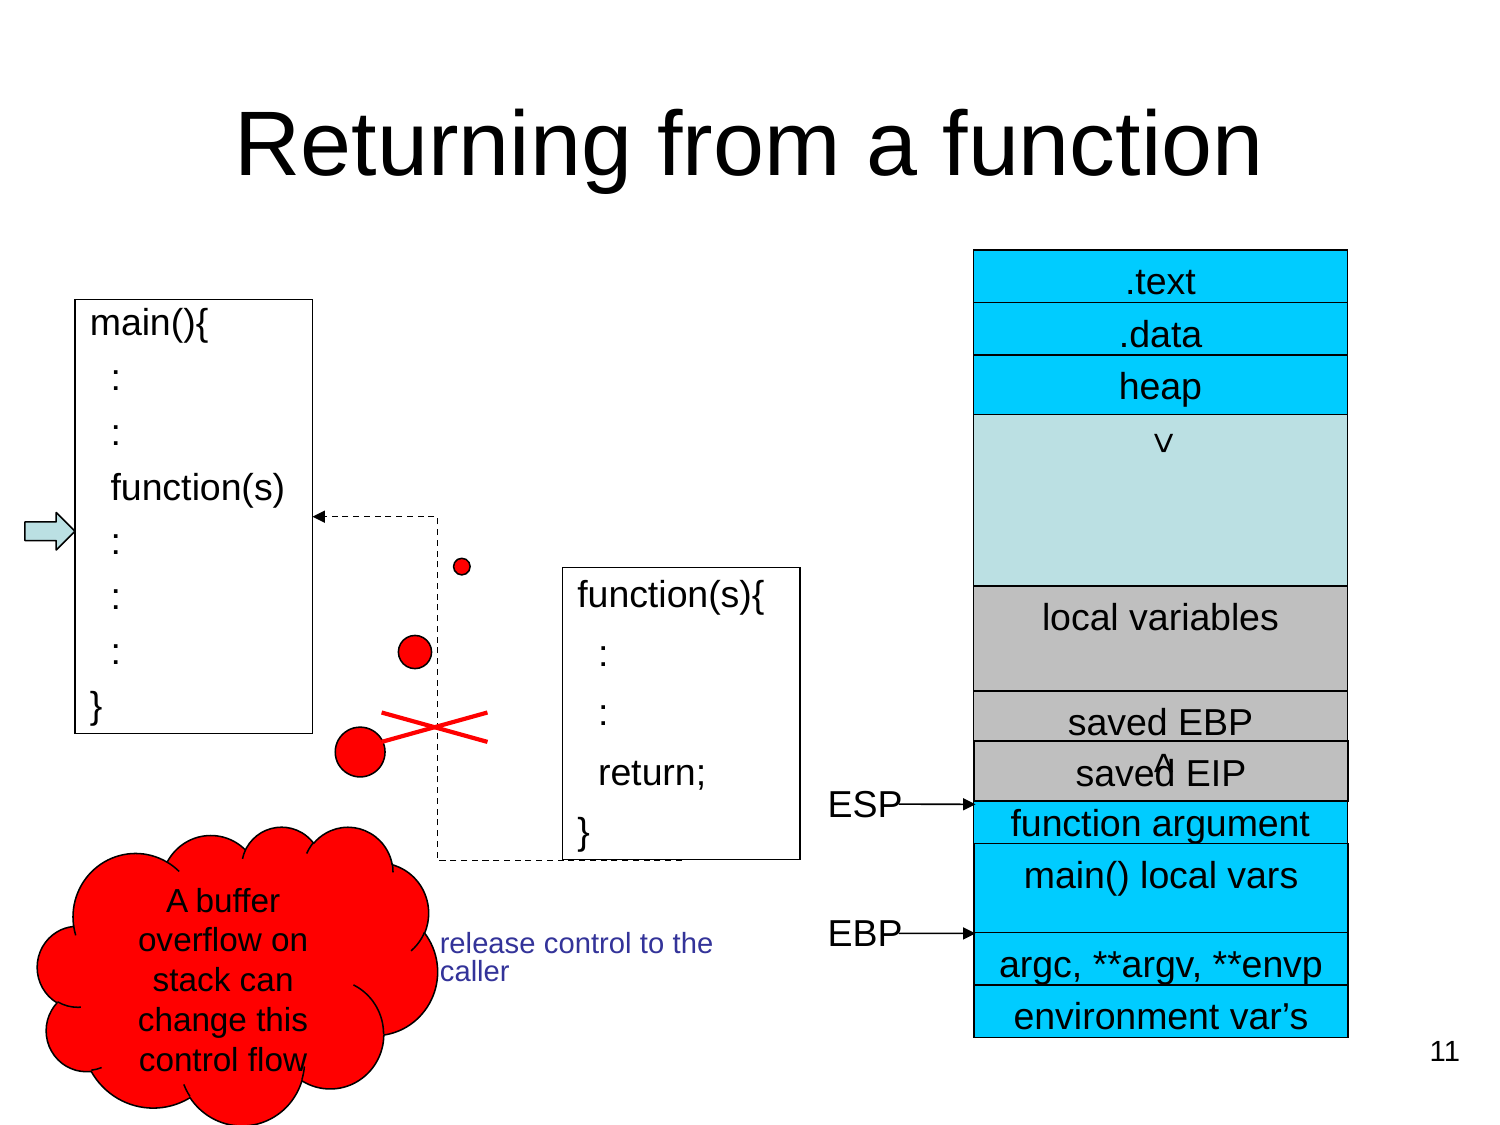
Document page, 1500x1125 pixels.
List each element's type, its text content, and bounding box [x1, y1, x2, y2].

text_box function(s){ : : return; } [674, 567, 800, 860]
title Returning from a function [75, 45, 1425, 233]
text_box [37, 712, 488, 1125]
slide_number 11 [1124, 1024, 1476, 1103]
text_box [24, 512, 76, 550]
text_box release control to the caller [491, 923, 763, 994]
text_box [812, 249, 1349, 1038]
text_box main(){ : : function(s) : : : } [74, 299, 313, 710]
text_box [323, 519, 671, 890]
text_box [812, 901, 976, 963]
